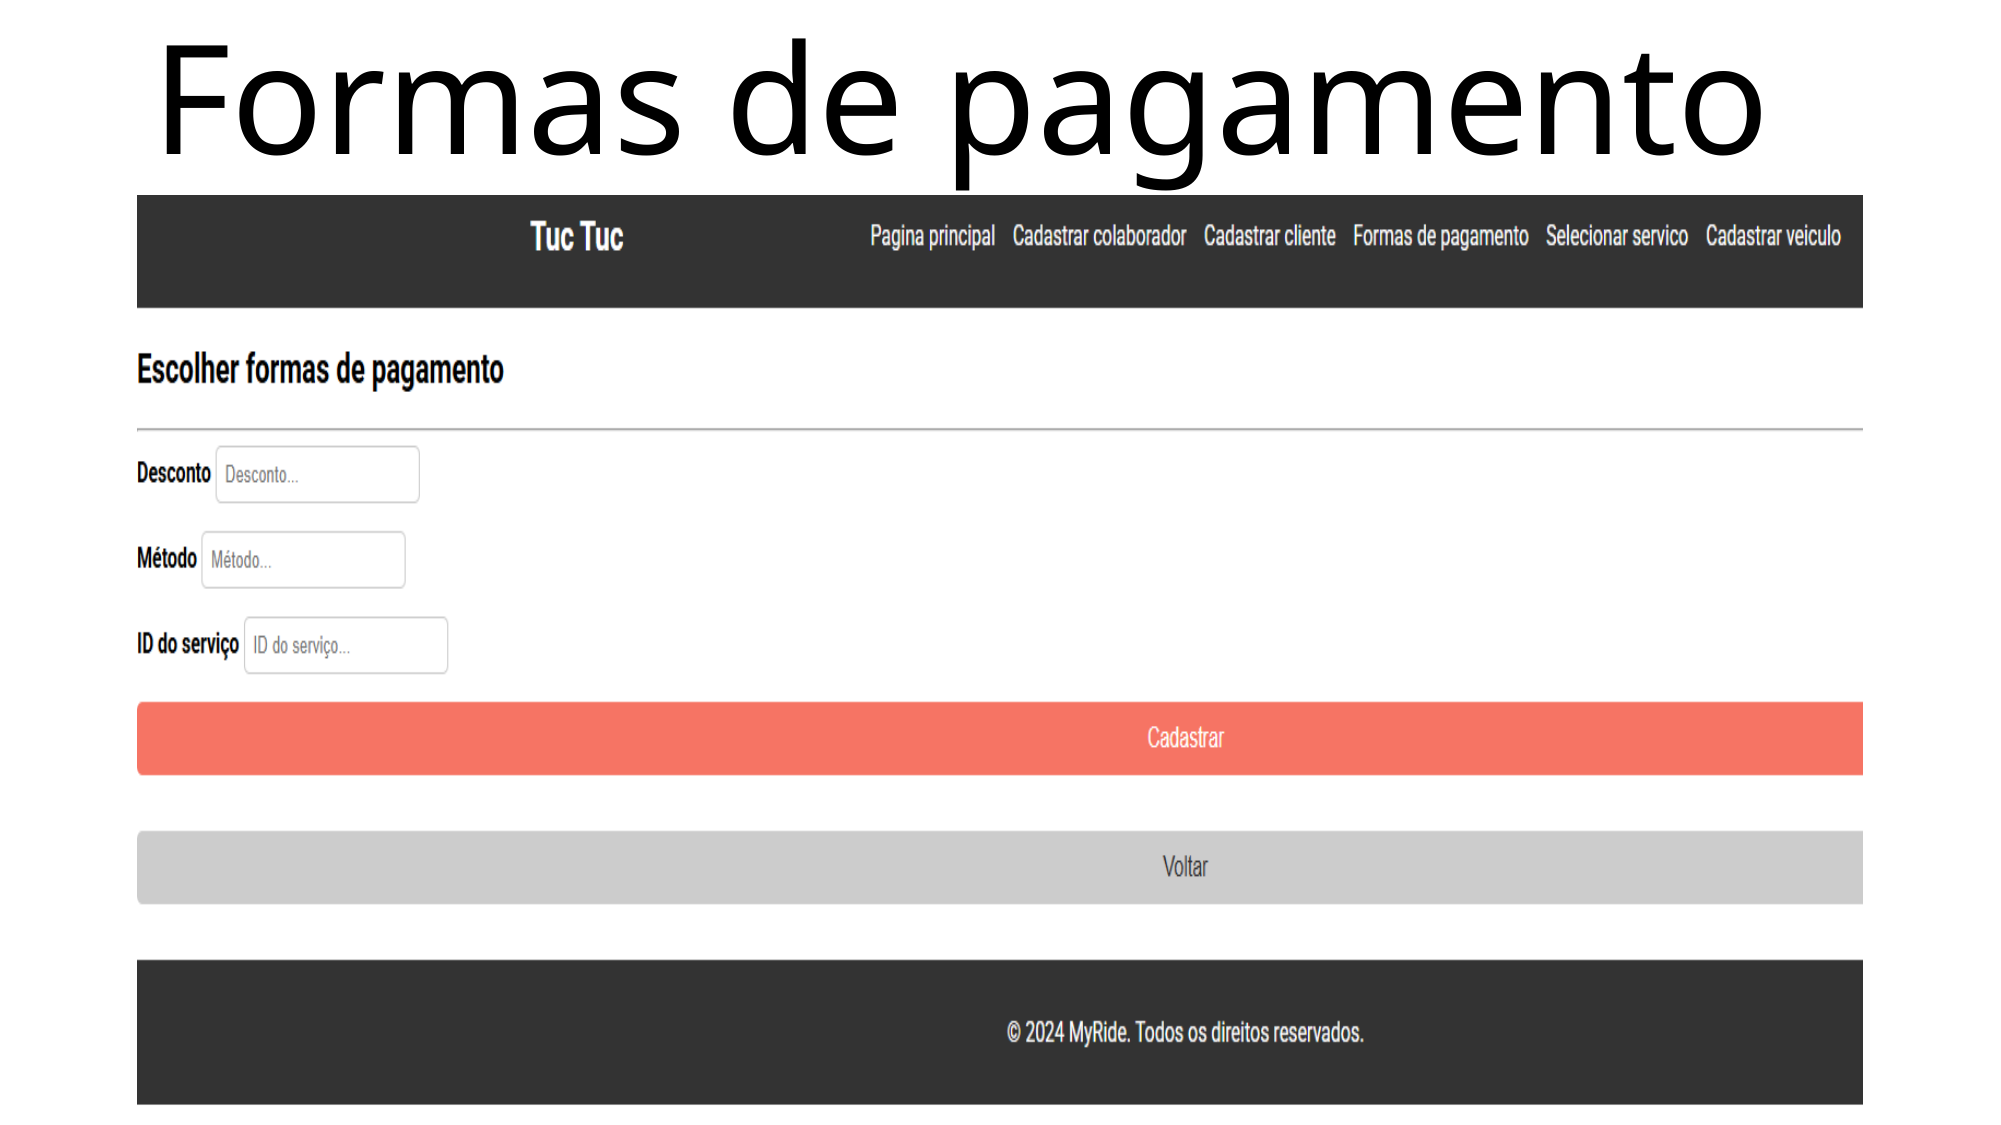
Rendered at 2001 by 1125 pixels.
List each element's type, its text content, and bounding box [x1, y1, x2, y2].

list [137, 195, 1863, 1112]
title Formas de pagamento [137, 13, 1863, 195]
